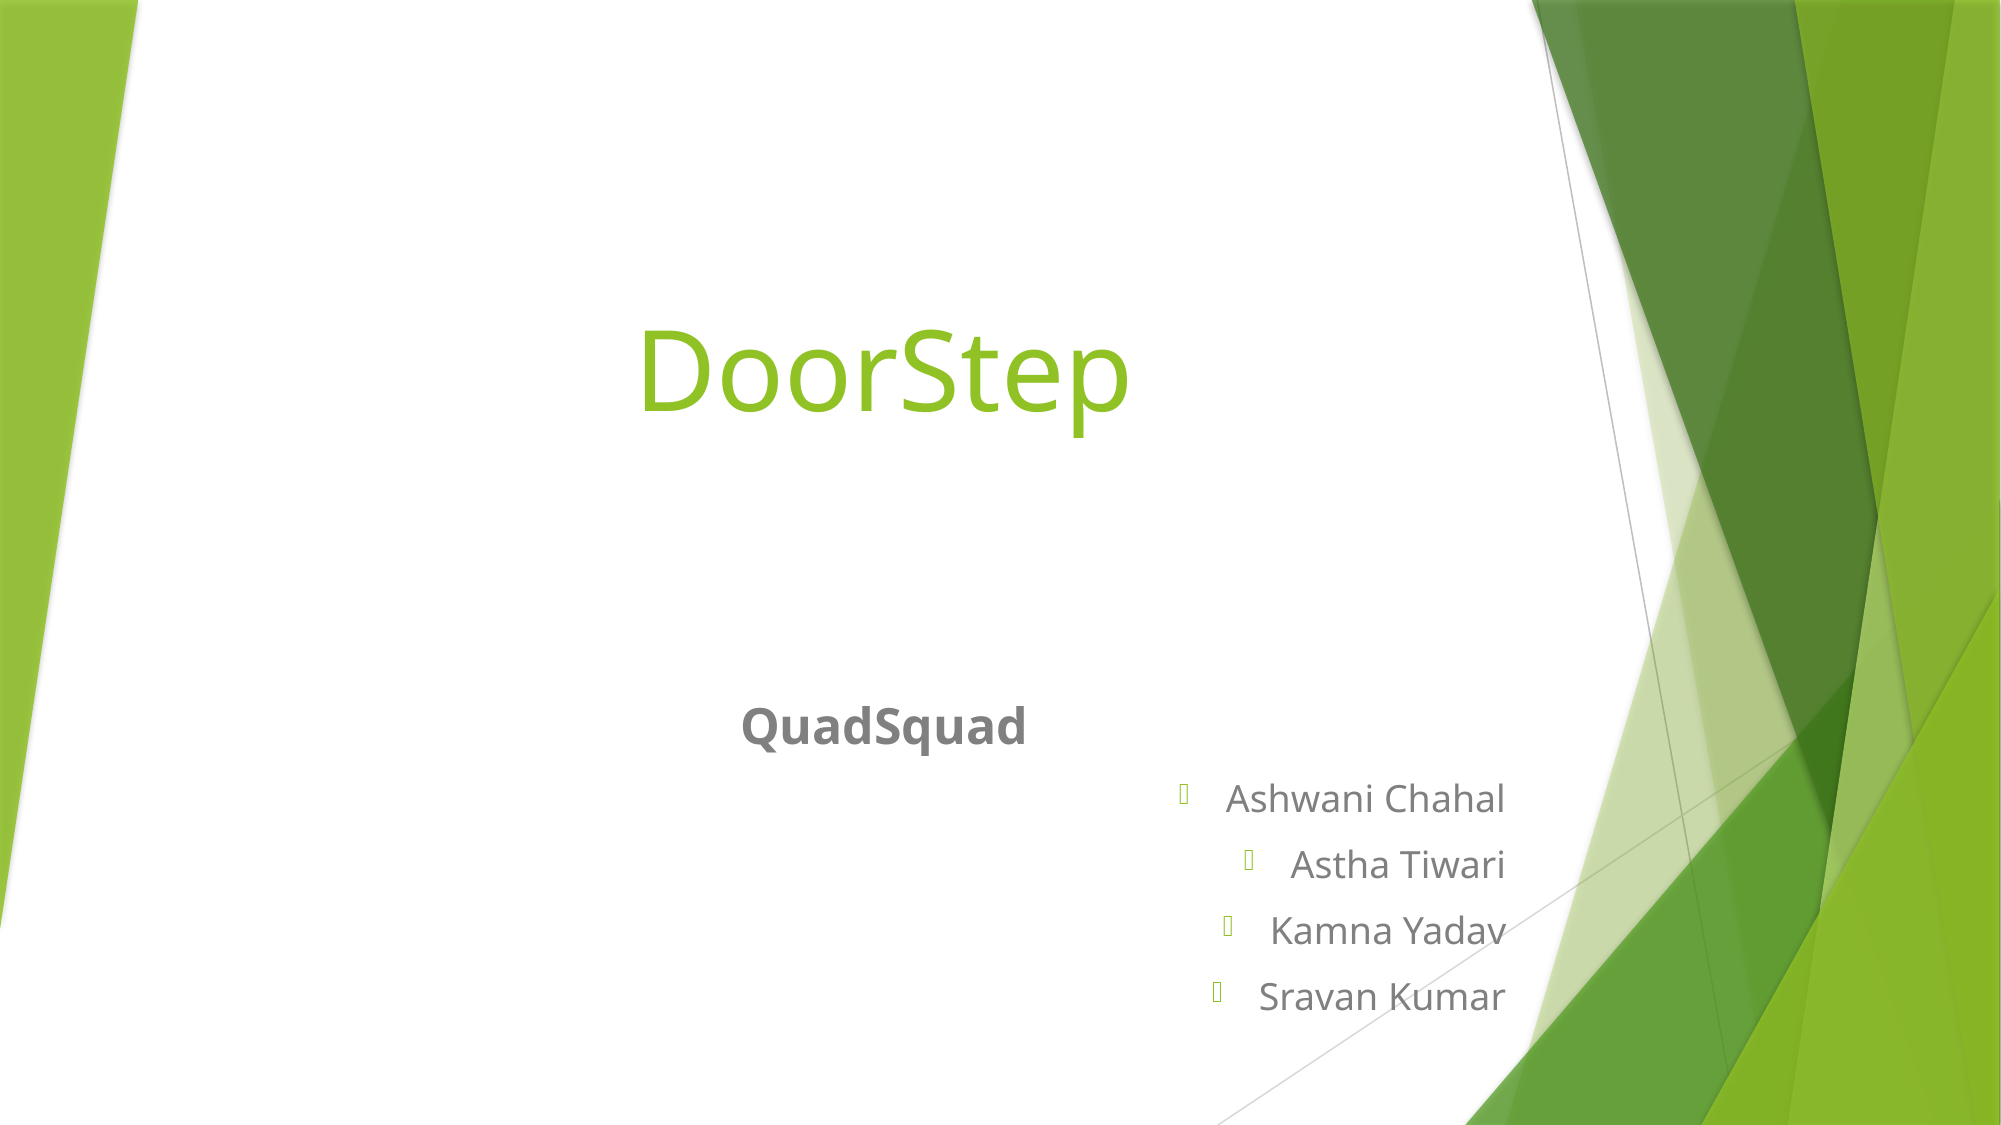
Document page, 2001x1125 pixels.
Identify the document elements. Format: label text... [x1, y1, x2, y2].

subtitle QuadSquad Ashwani Chahal Astha Tiwari Kamna Yadav Sravan Kumar [247, 686, 1522, 1068]
title DoorStep [247, 171, 1522, 442]
